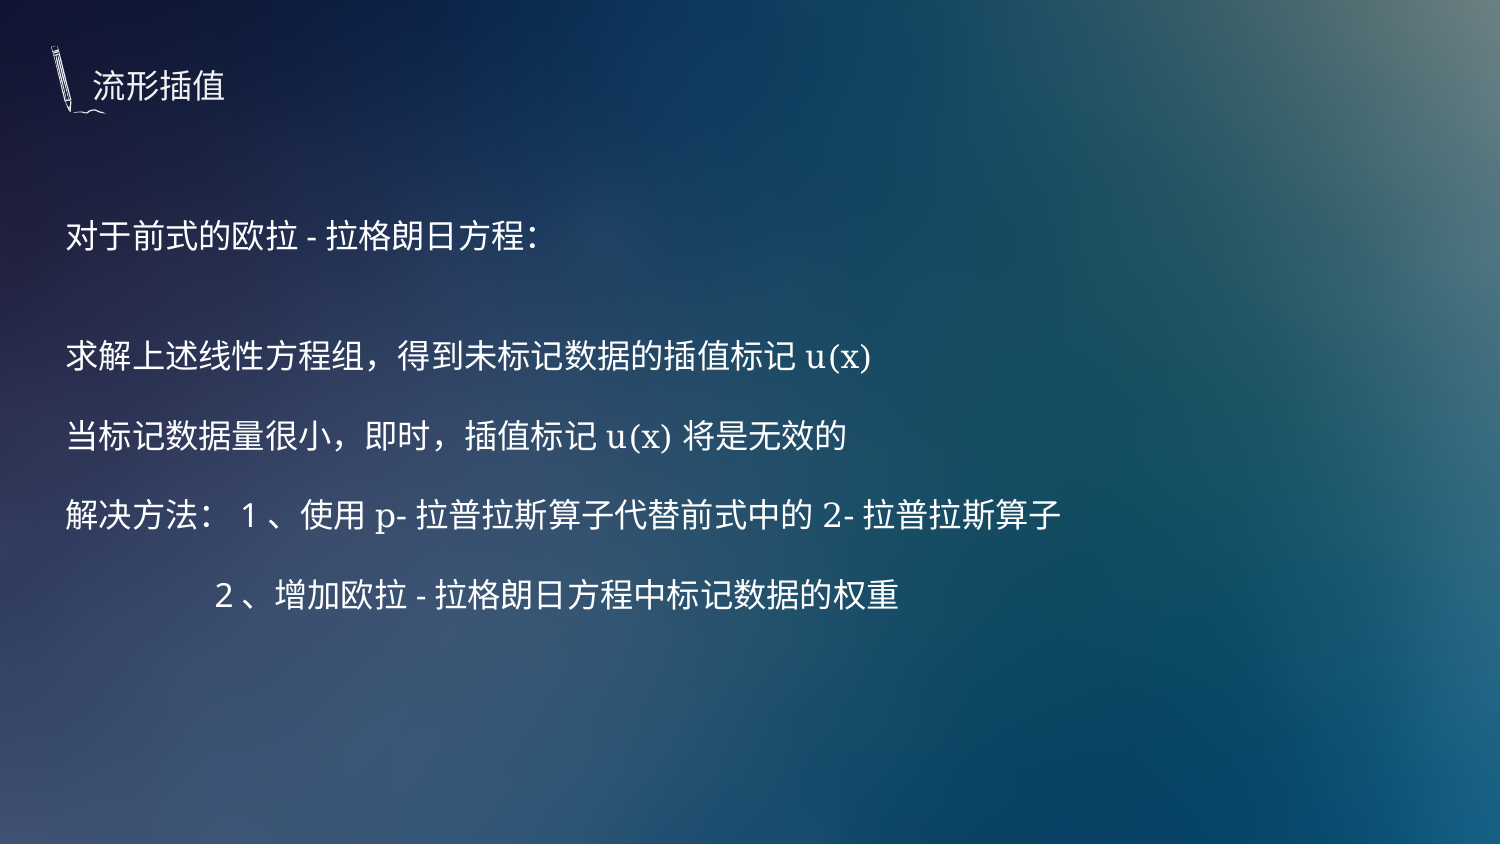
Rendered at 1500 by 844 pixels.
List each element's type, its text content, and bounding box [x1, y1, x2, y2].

text_box 流形插值 [106, 57, 367, 113]
picture [0, 0, 1500, 844]
